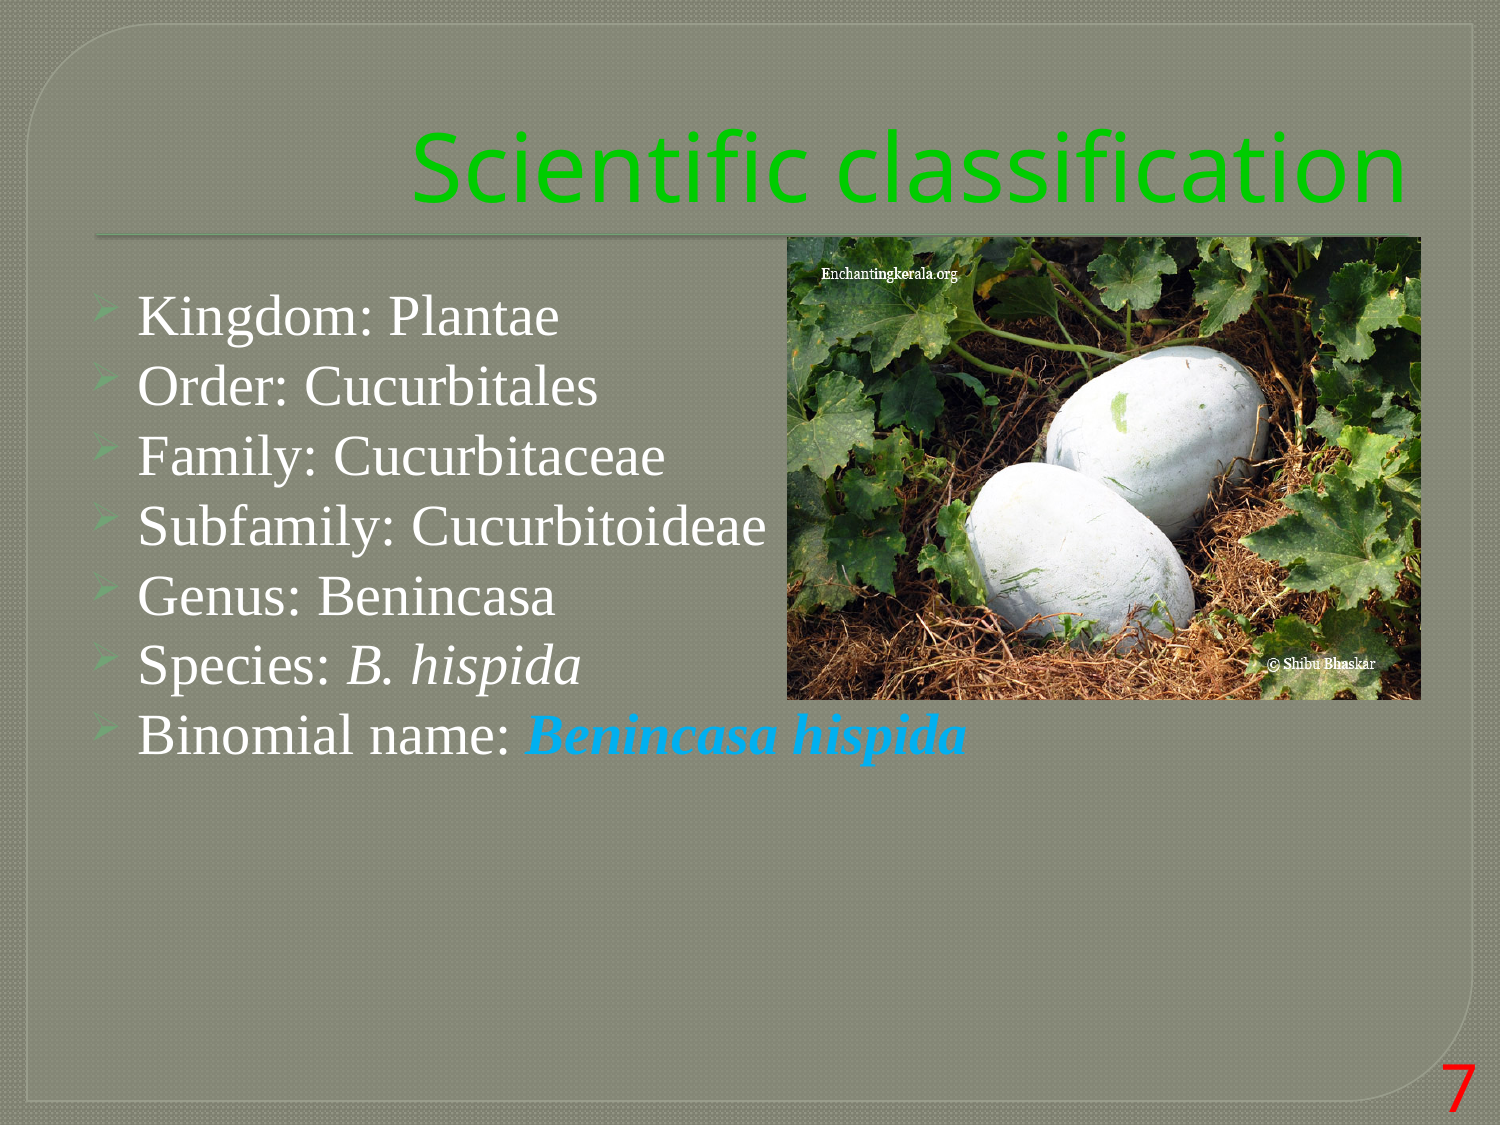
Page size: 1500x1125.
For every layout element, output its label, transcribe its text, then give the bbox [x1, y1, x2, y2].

picture [787, 237, 1421, 701]
title Scientific classification [75, 41, 1425, 230]
slide_number 7 [1417, 1068, 1494, 1114]
list Kingdom: Plantae Order: Cucurbitales Family: Cucurbitaceae Subfamily: Cucurbitoideae Genus: Benincasa Species: B. hispida Binomial name: Benincasa hispida [75, 270, 1425, 1013]
